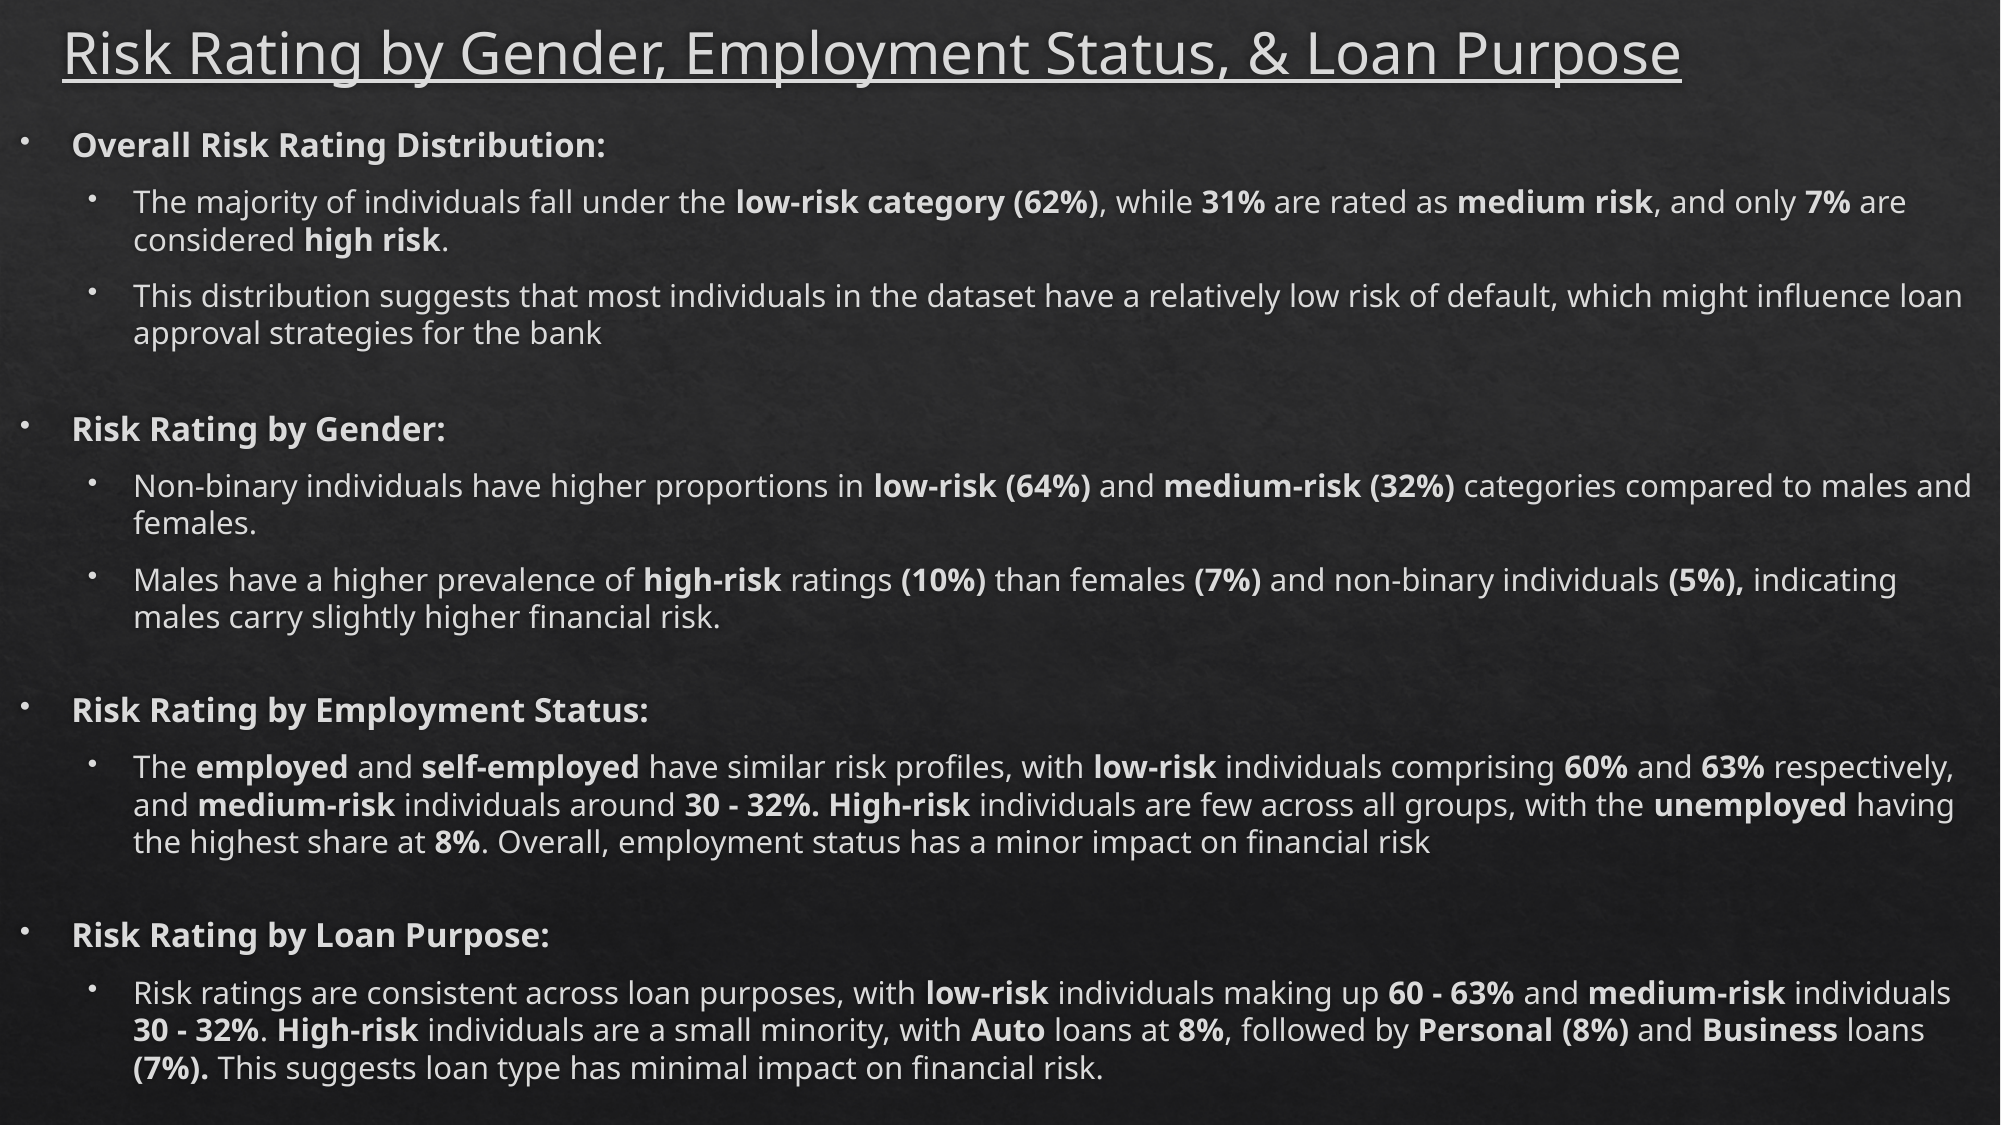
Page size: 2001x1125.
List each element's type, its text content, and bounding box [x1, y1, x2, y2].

title Risk Rating by Gender, Employment Status, & Loan Purpose [47, 0, 2000, 103]
list Overall Risk Rating Distribution: The majority of individuals fall under the low-risk category (62%), while 31% are rated as medium risk, and only 7% are considered high risk. This distribution suggests that most individuals in the dataset have a relatively low risk of default, which might influence loan approval strategies for the bank Risk Rating by Gender: Non-binary individuals have higher proportions in low-risk (64%) and medium-risk (32%) categories compared to males and females. Males have a higher prevalence of high-risk ratings (10%) than females (7%) and non-binary individuals (5%), indicating males carry slightly higher financial risk. Risk Rating by Employment Status: The employed and self-employed have similar risk profiles, with low-risk individuals comprising 60% and 63% respectively, and medium-risk individuals around 30 - 32%. High-risk individuals are few across all groups, with the unemployed having the highest share at 8%. Overall, employment status has a minor impact on financial risk Risk Rating by Loan Purpose: Risk ratings are consistent across loan purposes, with low-risk individuals making up 60 - 63% and medium-risk individuals 30 - 32%. High-risk individuals are a small minority, with Auto loans at 8%, followed by Personal (8%) and Business loans (7%). This suggests loan type has minimal impact on financial risk. [0, 116, 2000, 1125]
